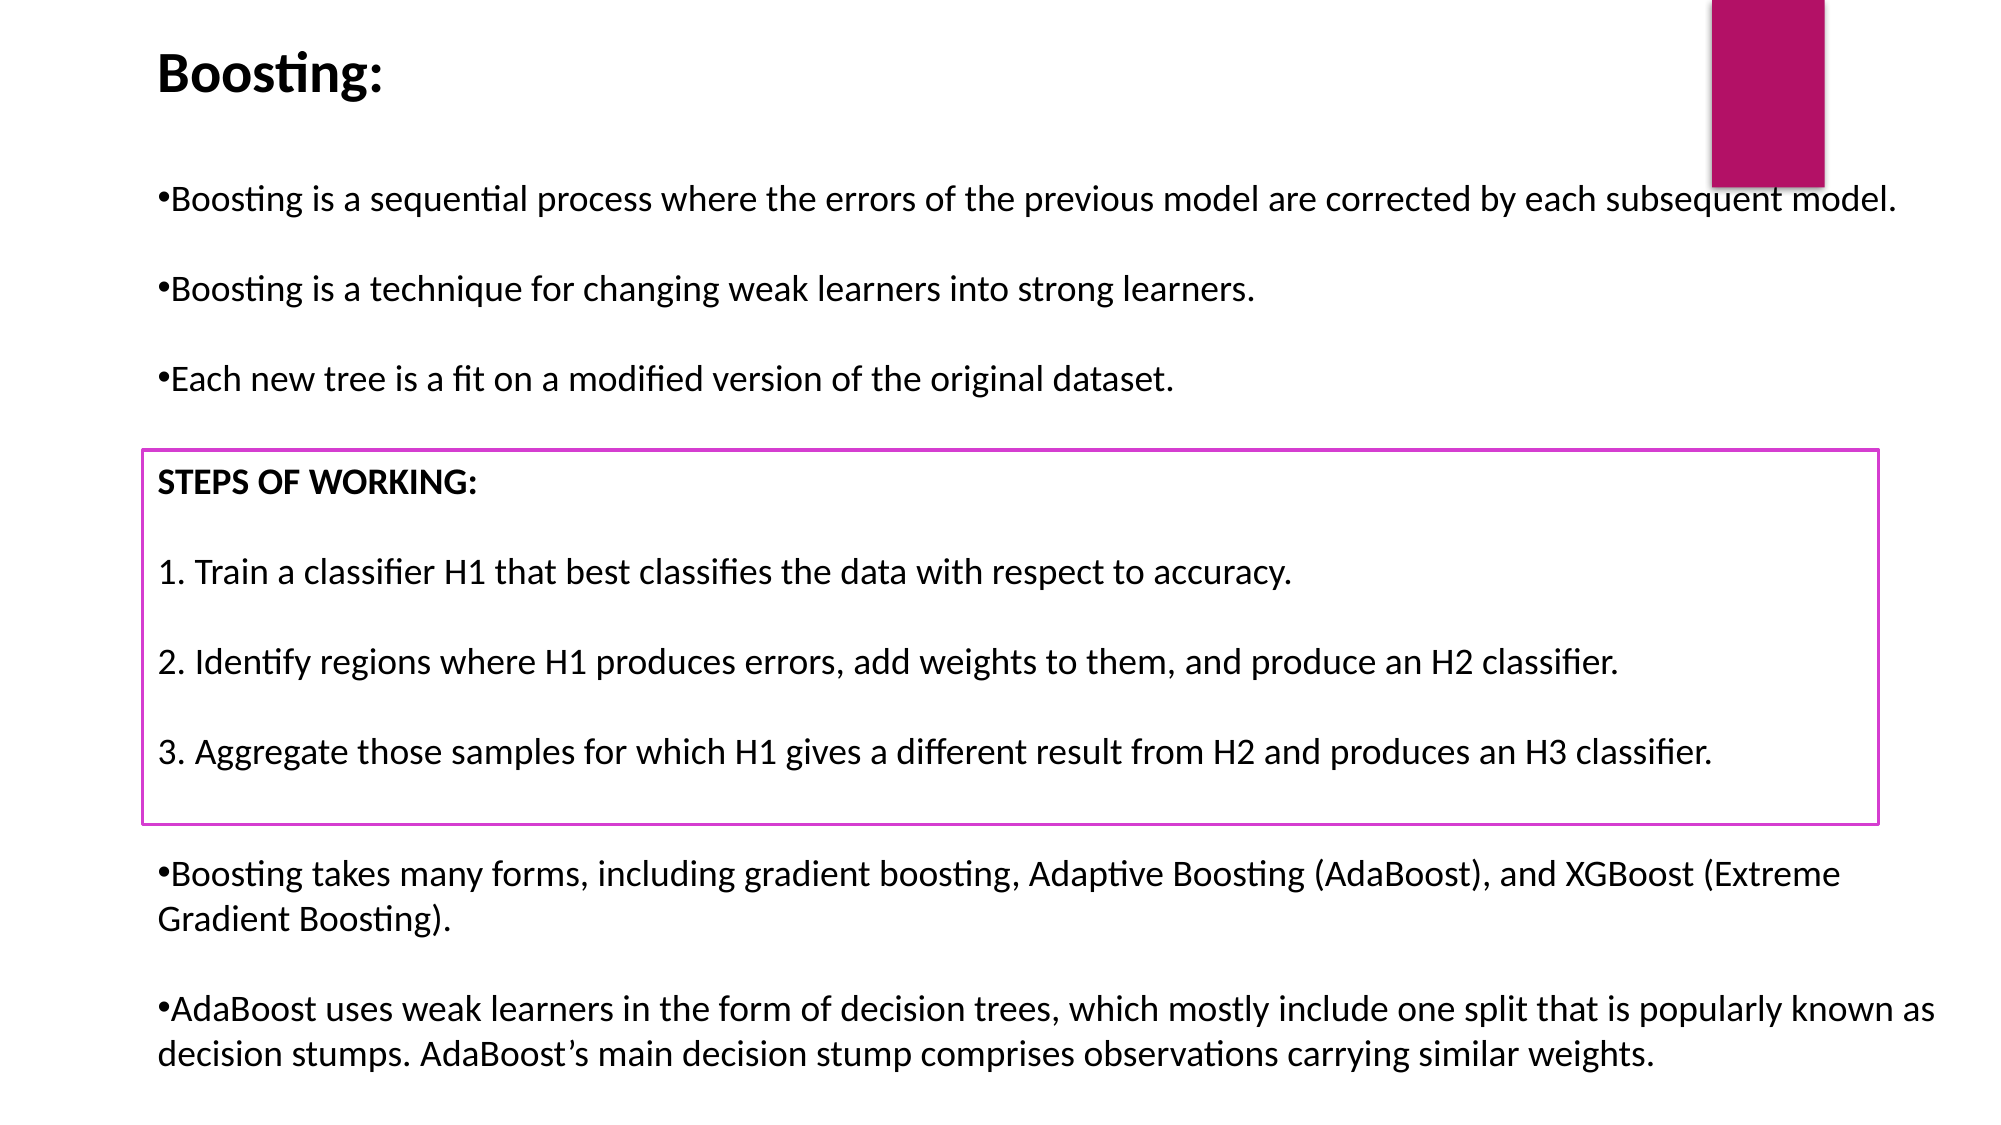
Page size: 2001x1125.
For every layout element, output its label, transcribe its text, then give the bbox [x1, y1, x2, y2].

text_box Boosting: Boosting is a sequential process where the errors of the previous model are corrected by each subsequent model. Boosting is a technique for changing weak learners into strong learners. Each new tree is a fit on a modified version of the original dataset. Boosting takes many forms, including gradient boosting, Adaptive Boosting (AdaBoost), and XGBoost (Extreme Gradient Boosting). AdaBoost uses weak learners in the form of decision trees, which mostly include one split that is popularly known as decision stumps. AdaBoost’s main decision stump comprises observations carrying similar weights. [142, 26, 1953, 1082]
text_box STEPS OF WORKING: Train a classifier H1 that best classifies the data with respect to accuracy. 2. Identify regions where H1 produces errors, add weights to them, and produce an H2 classifier. 3. Aggregate those samples for which H1 gives a different result from H2 and produces an H3 classifier. [141, 448, 1880, 826]
